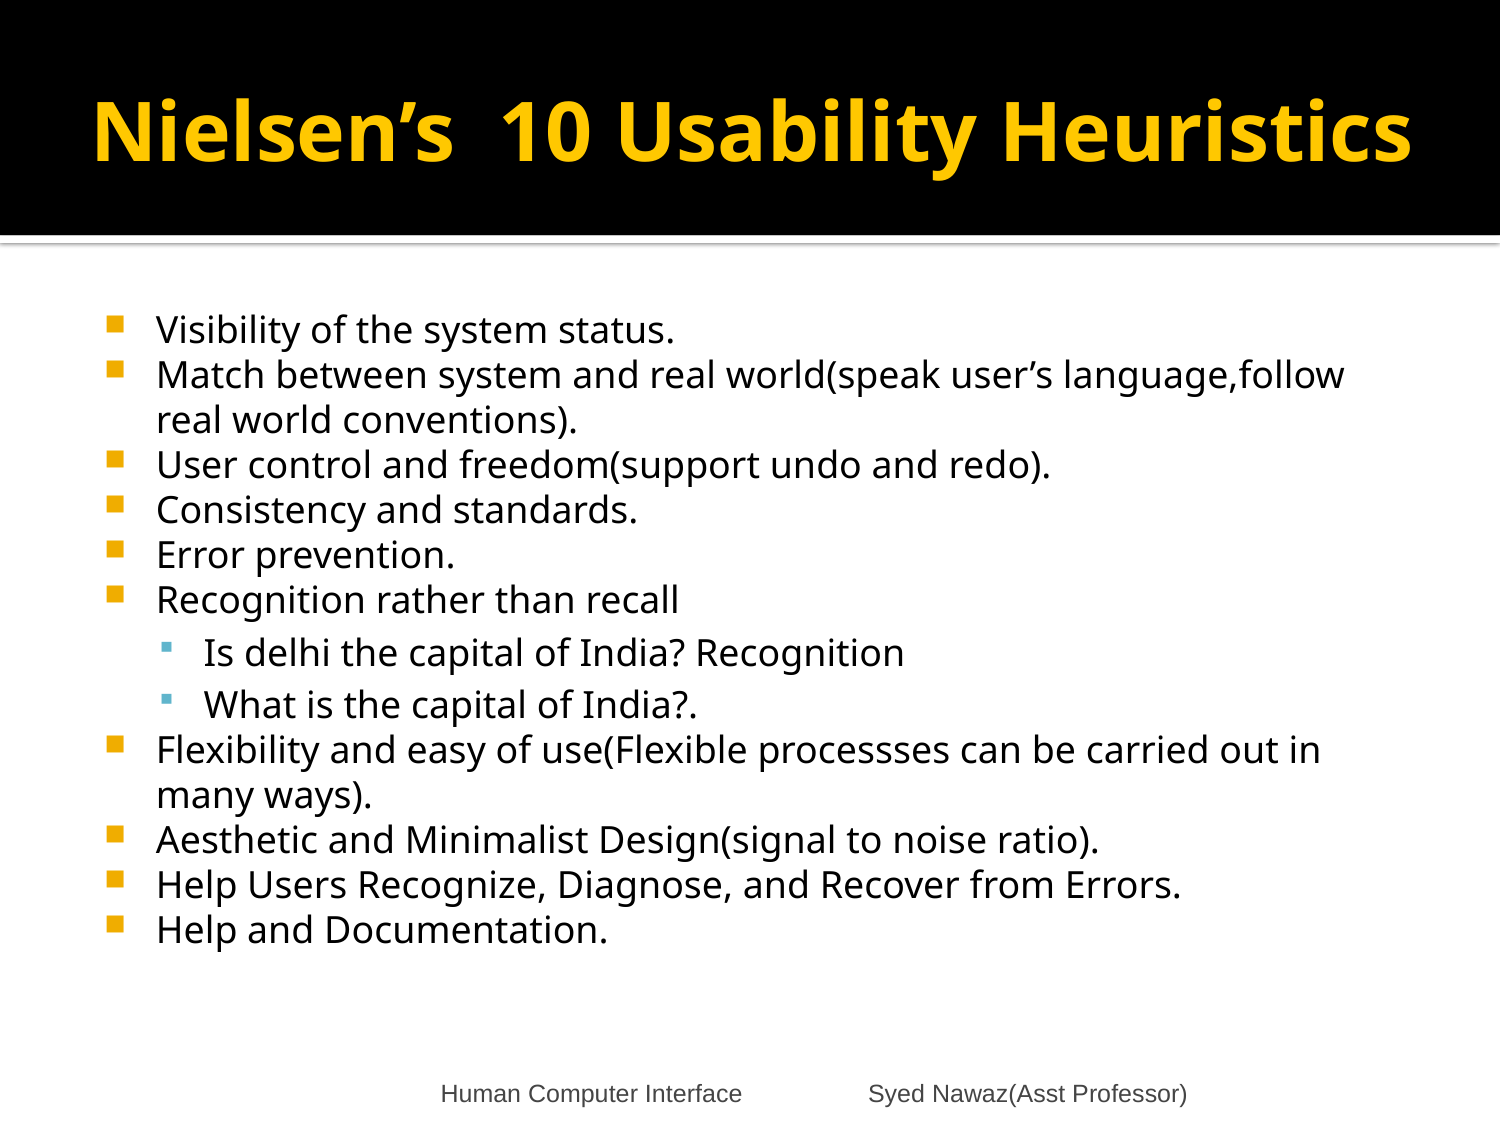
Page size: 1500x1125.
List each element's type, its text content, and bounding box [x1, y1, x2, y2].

title Nielsen’s 10 Usability Heuristics [75, 25, 1425, 231]
footer Human Computer Interface Syed Nawaz(Asst Professor) [433, 1062, 1337, 1108]
list Visibility of the system status. Match between system and real world(speak user’s language,follow real world conventions). User control and freedom(support undo and redo). Consistency and standards. Error prevention. Recognition rather than recall Is delhi the capital of India? Recognition What is the capital of India?. Flexibility and easy of use(Flexible processses can be carried out in many ways). Aesthetic and Minimalist Design(signal to noise ratio). Help Users Recognize, Diagnose, and Recover from Errors. Help and Documentation. [74, 290, 1426, 1051]
